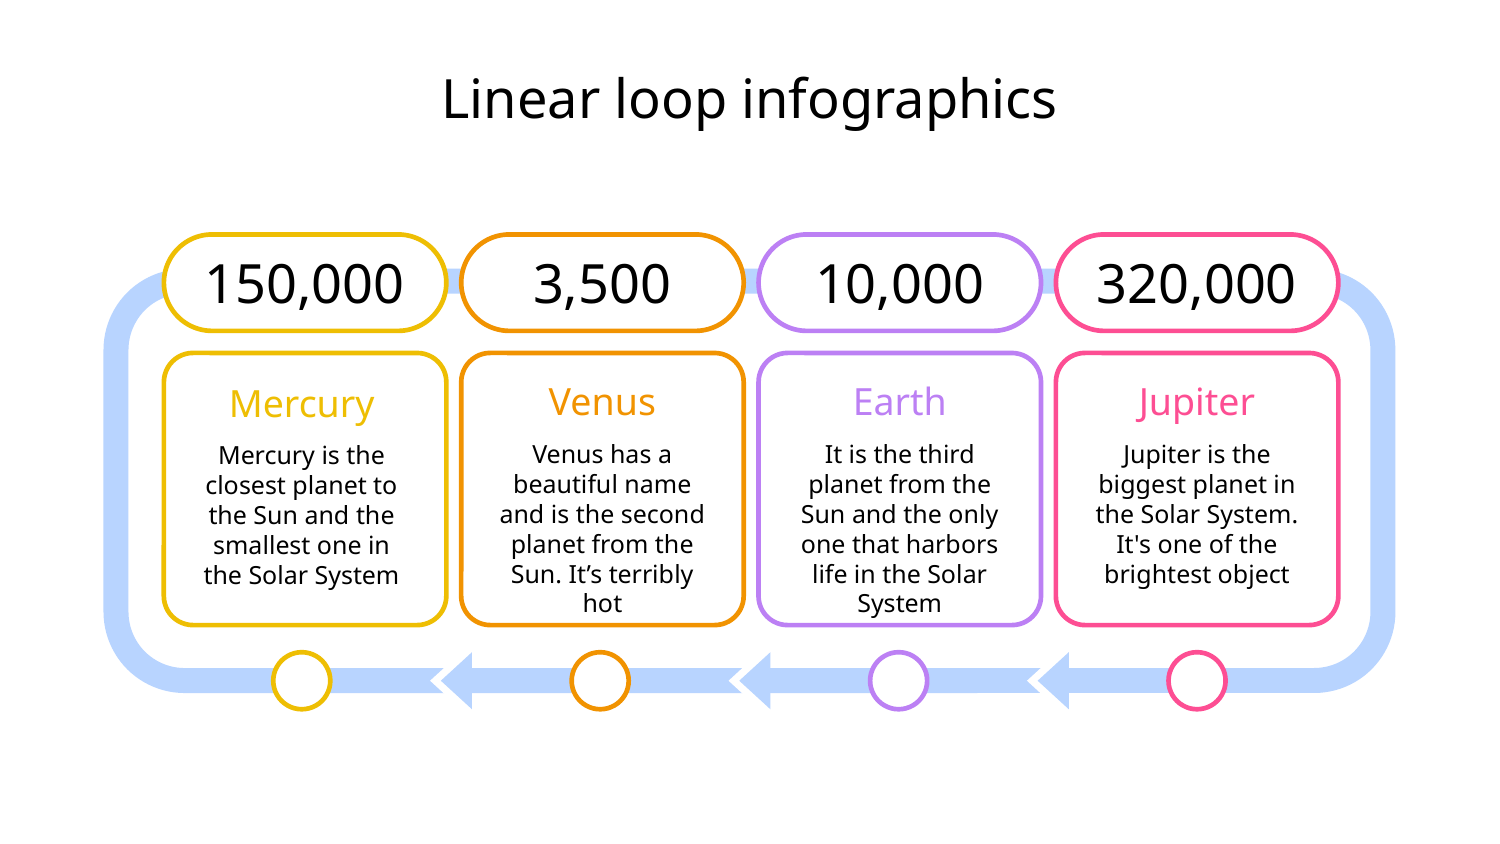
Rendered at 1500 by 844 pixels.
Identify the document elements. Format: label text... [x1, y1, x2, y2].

text_box 320,000 [1055, 234, 1339, 331]
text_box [720, 659, 779, 702]
title Linear loop infographics [67, 49, 1433, 144]
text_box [775, 372, 1024, 606]
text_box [1073, 372, 1322, 606]
text_box [571, 652, 629, 710]
text_box [758, 352, 1042, 626]
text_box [1019, 659, 1077, 702]
text_box 150,000 [163, 234, 447, 331]
text_box [1055, 352, 1339, 626]
text_box [163, 352, 447, 626]
text_box [870, 652, 928, 710]
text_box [422, 659, 480, 702]
text_box [461, 352, 744, 626]
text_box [478, 372, 727, 606]
text_box [1168, 652, 1226, 710]
text_box [115, 281, 1383, 681]
text_box 3,500 [461, 234, 744, 331]
text_box [273, 652, 331, 710]
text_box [177, 373, 426, 607]
text_box 10,000 [758, 234, 1042, 331]
